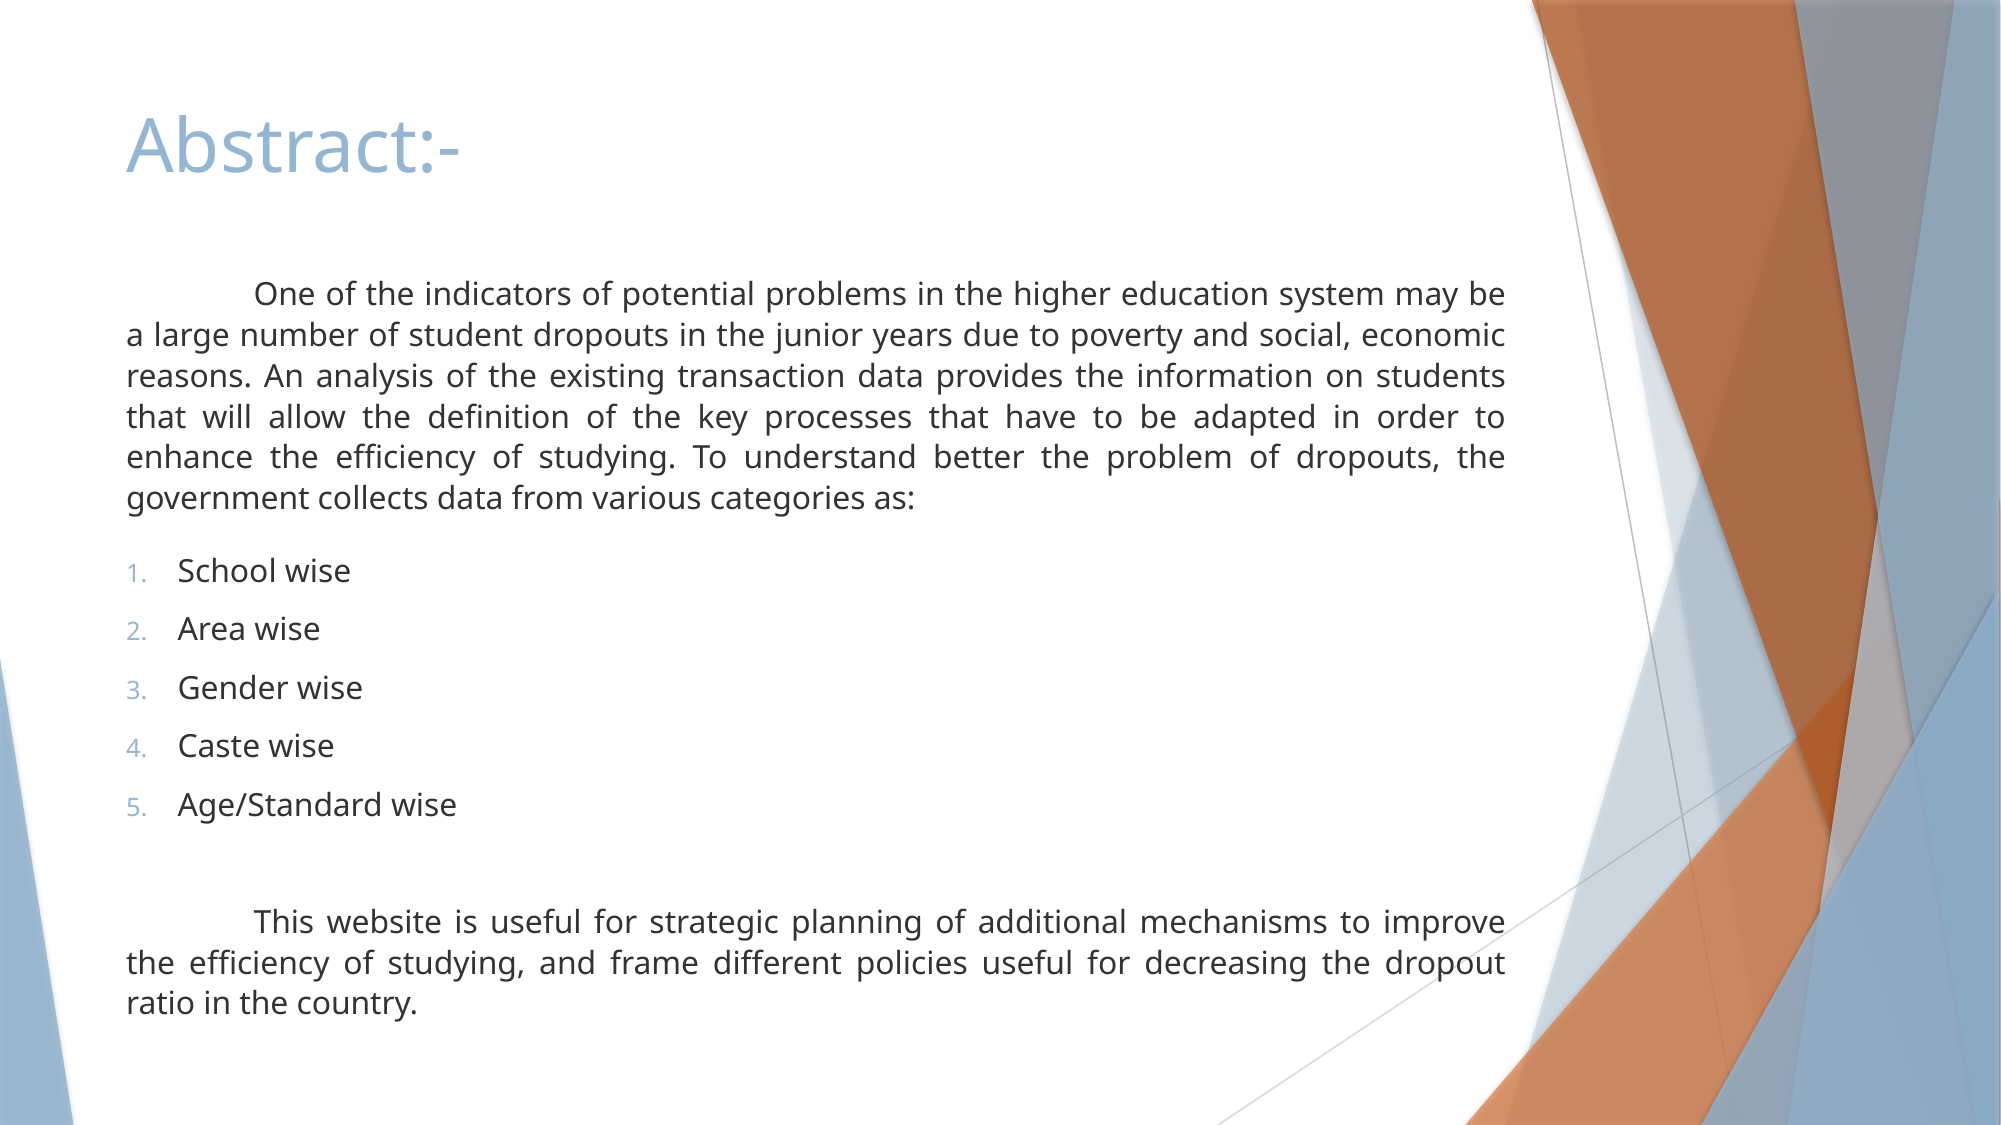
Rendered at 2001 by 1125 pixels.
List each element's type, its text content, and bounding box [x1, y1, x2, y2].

title Abstract:- [111, 89, 1522, 263]
list One of the indicators of potential problems in the higher education system may be a large number of student dropouts in the junior years due to poverty and social, economic reasons. An analysis of the existing transaction data provides the information on students that will allow the definition of the key processes that have to be adapted in order to enhance the efficiency of studying. To understand better the problem of dropouts, the government collects data from various categories as: School wise Area wise Gender wise Caste wise Age/Standard wise This website is useful for strategic planning of additional mechanisms to improve the efficiency of studying, and frame different policies useful for decreasing the dropout ratio in the country. [111, 263, 1522, 1032]
